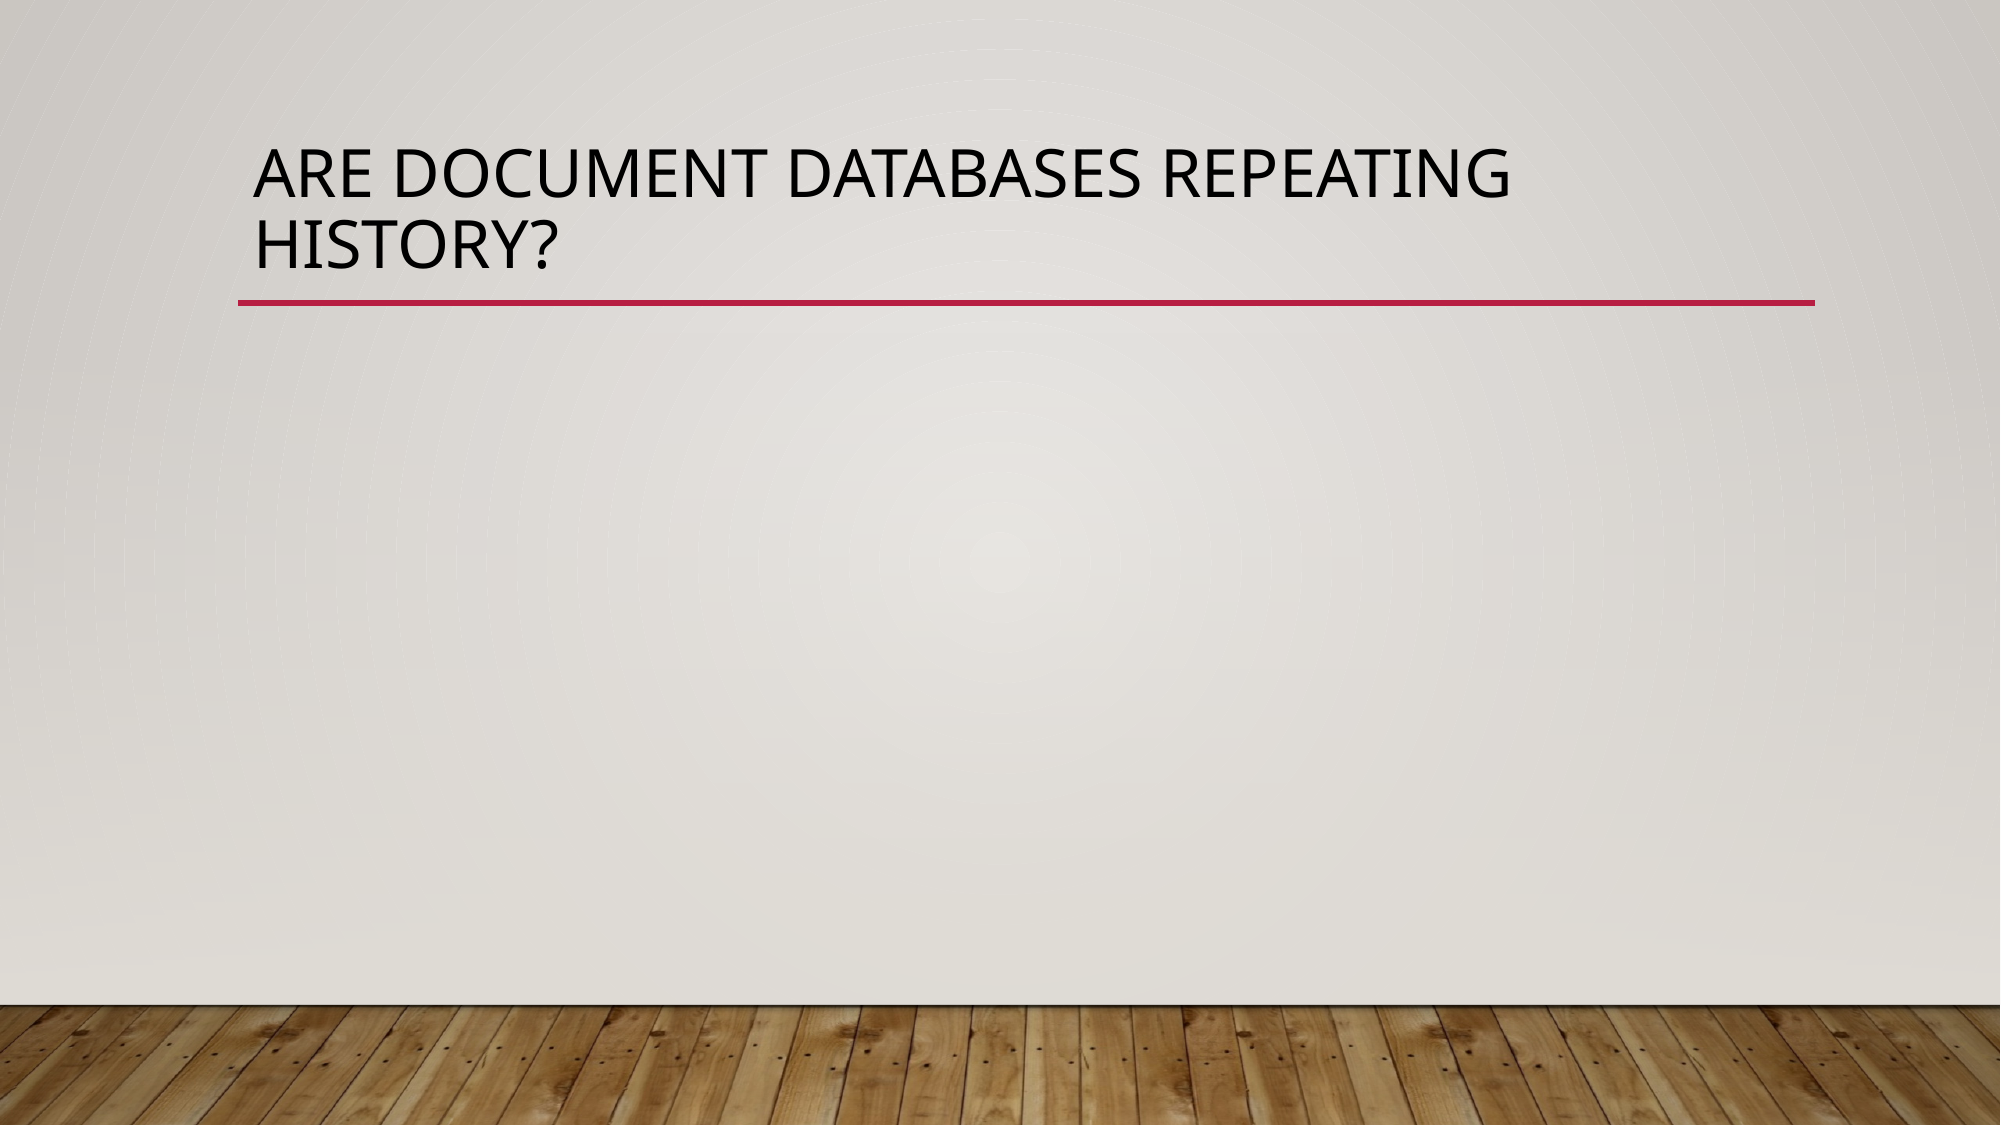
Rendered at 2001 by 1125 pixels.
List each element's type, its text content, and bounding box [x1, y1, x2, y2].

title Are Document Databases Repeating History? [238, 131, 1814, 305]
picture [0, 1005, 2000, 1125]
